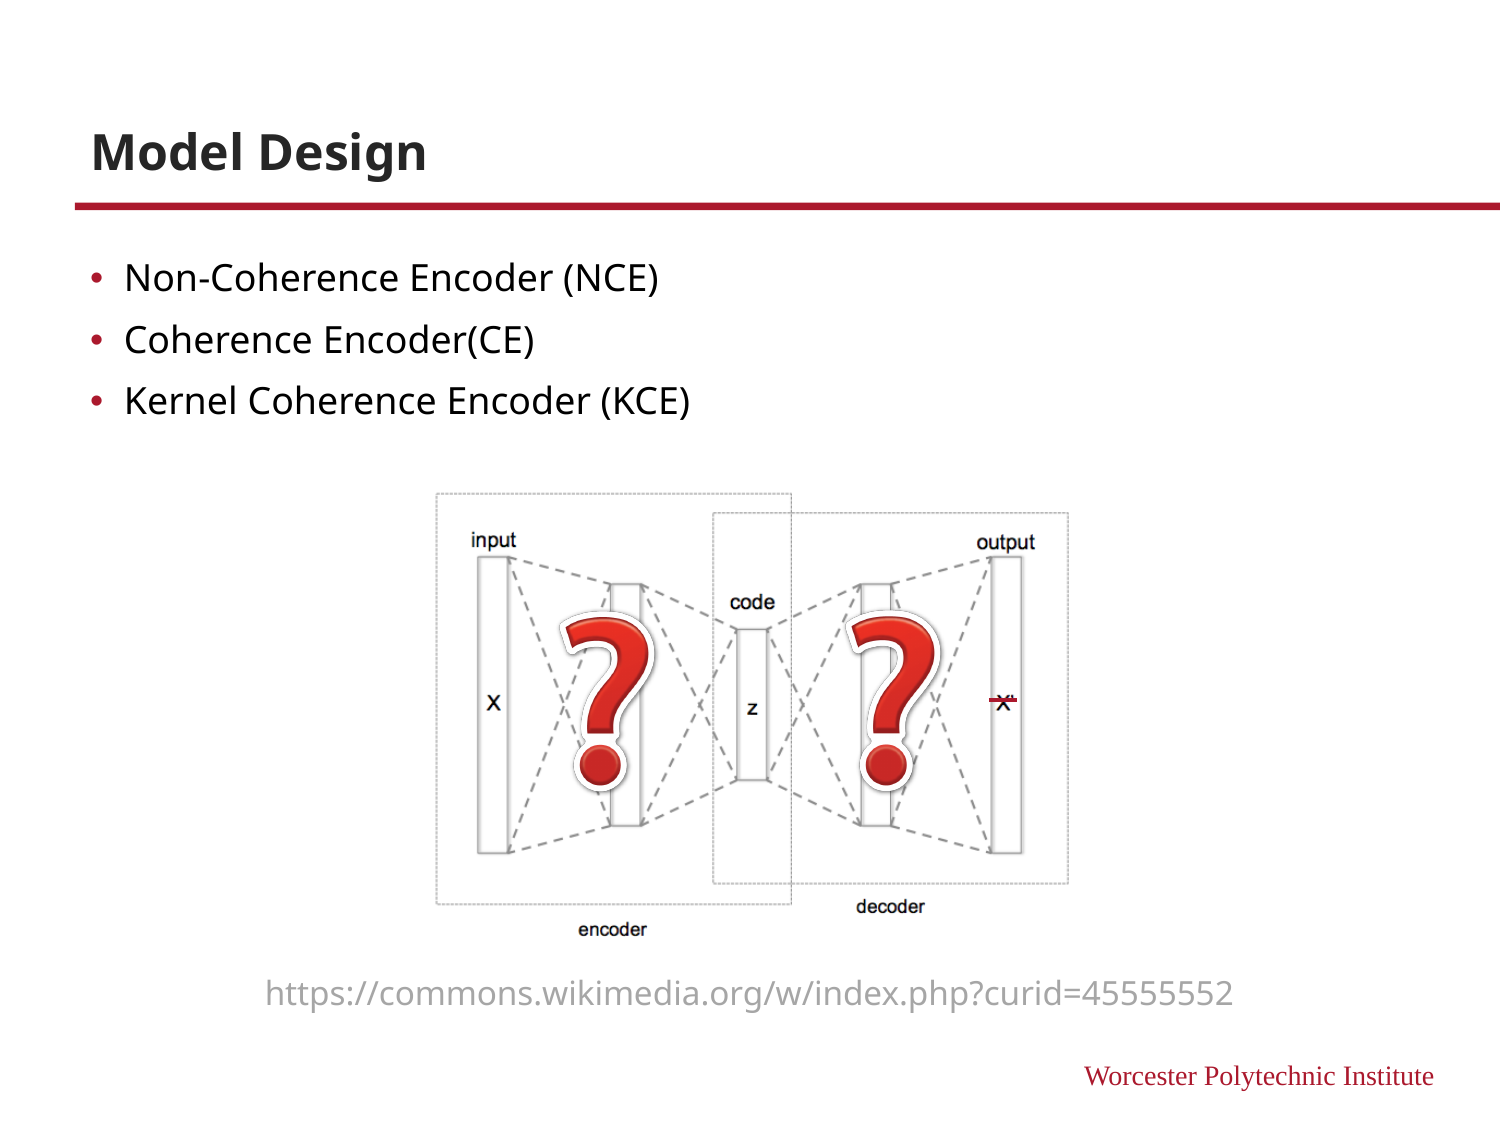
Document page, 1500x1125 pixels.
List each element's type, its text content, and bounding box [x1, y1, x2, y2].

list Non-Coherence Encoder (NCE) Coherence Encoder(CE) Kernel Coherence Encoder (KCE) [75, 249, 1425, 1013]
text_box https://commons.wikimedia.org/w/index.php?curid=45555552 [160, 965, 1340, 1060]
picture [380, 434, 1120, 987]
title Model Design [75, 56, 1425, 188]
